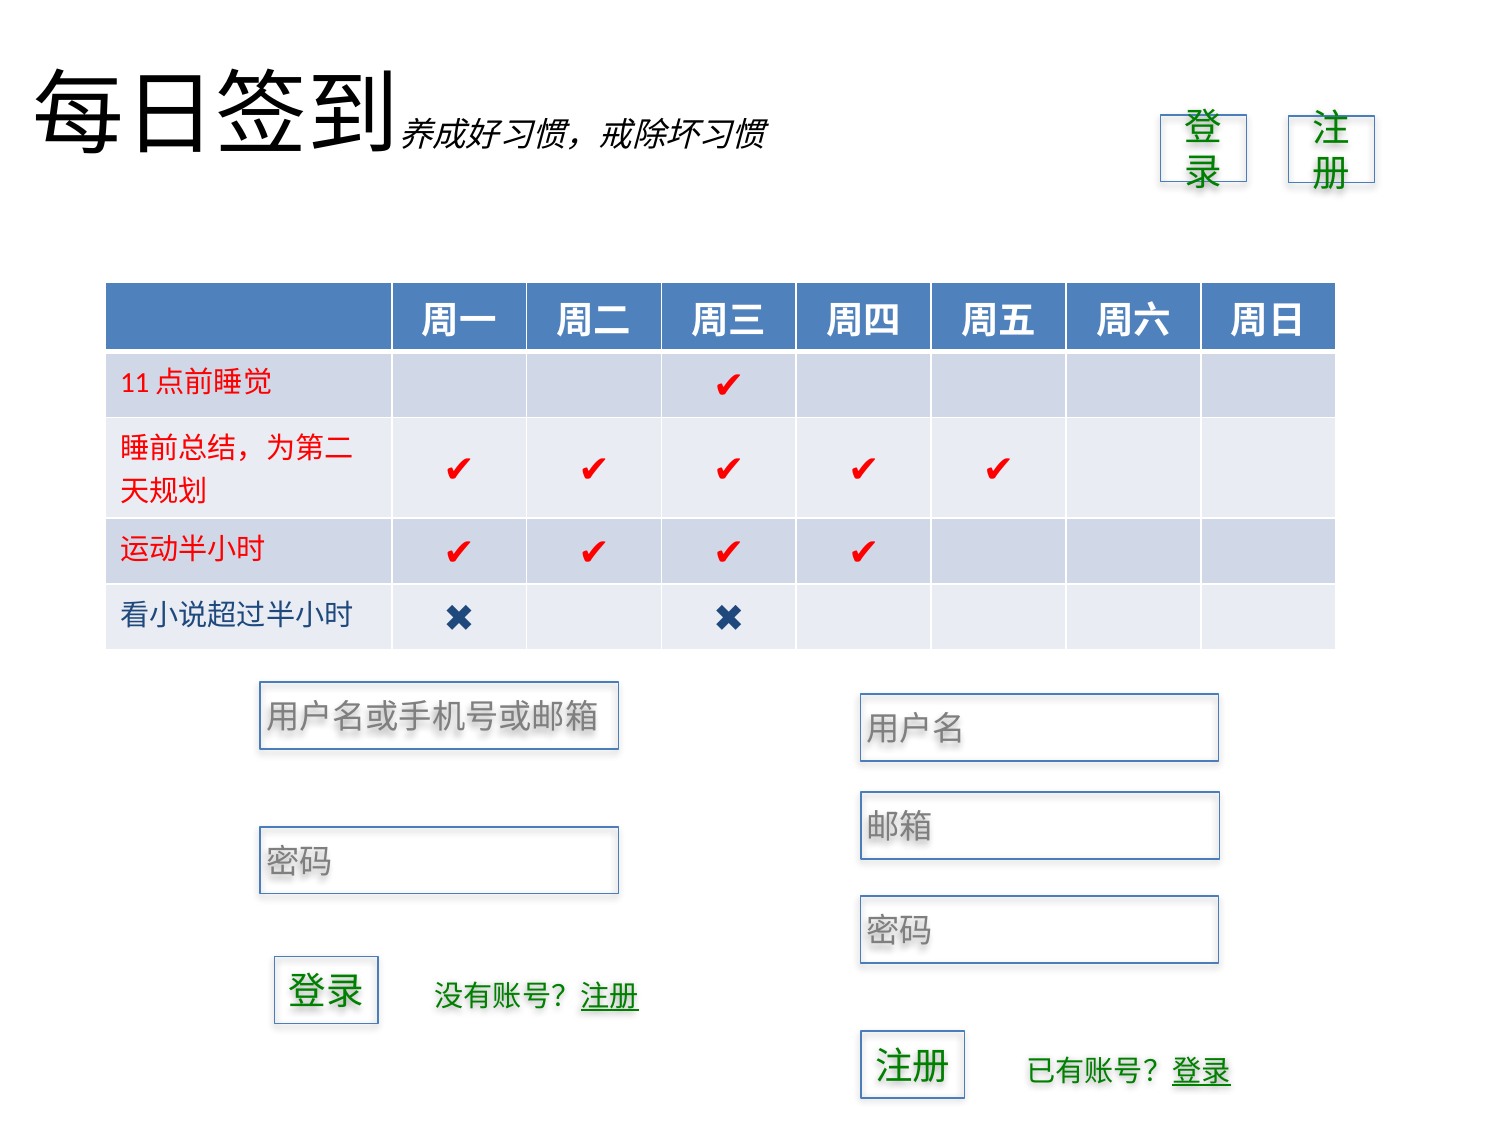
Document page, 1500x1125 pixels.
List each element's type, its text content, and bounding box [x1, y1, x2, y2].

table_cell ✔ [662, 354, 795, 417]
table_cell 睡前总结，为第二天规划 [106, 418, 391, 517]
table_cell 11点前睡觉 [106, 354, 391, 417]
table_header 周六 [1067, 283, 1200, 349]
table_cell ✔ [662, 519, 795, 583]
text_box 登录 [274, 956, 379, 1024]
table_header 周三 [662, 283, 795, 349]
table_cell [1067, 418, 1200, 517]
text_box 已有账号？登录 [1010, 1035, 1247, 1104]
table_cell [932, 519, 1065, 583]
table_cell [527, 354, 661, 417]
table_cell ✖ [393, 585, 526, 649]
table_cell ✔ [527, 519, 661, 583]
table_cell [393, 354, 526, 417]
text_box 密码 [259, 826, 619, 894]
table_cell ✔ [393, 519, 526, 583]
table_cell [1202, 585, 1335, 649]
table_cell [932, 354, 1065, 417]
table_cell ✖ [662, 585, 795, 649]
table_cell [1067, 354, 1200, 417]
table_header 周一 [393, 283, 526, 349]
text_box 密码 [860, 895, 1219, 964]
table_cell [932, 585, 1065, 649]
table_cell 看小说超过半小时 [106, 585, 391, 649]
table_cell [797, 585, 930, 649]
table_cell [527, 585, 661, 649]
text_box 没有账号？注册 [424, 961, 650, 1029]
table_cell [1202, 354, 1335, 417]
table_header 周四 [797, 283, 930, 349]
table_header [106, 283, 391, 349]
table_cell [797, 354, 930, 417]
text_box 注册 [860, 1030, 965, 1099]
title 每日签到养成好习惯，戒除坏习惯 [17, 15, 1114, 204]
text_box 注册 [1288, 115, 1375, 183]
table_cell [1202, 418, 1335, 517]
table_header 周日 [1202, 283, 1335, 349]
text_box 用户名 [860, 693, 1219, 762]
table_cell [1202, 519, 1335, 583]
table_cell [1067, 585, 1200, 649]
table_cell 运动半小时 [106, 519, 391, 583]
text_box 用户名或手机号或邮箱 [259, 681, 619, 750]
table_cell ✔ [797, 418, 930, 517]
table_cell [1067, 519, 1200, 583]
table_cell ✔ [797, 519, 930, 583]
table_cell ✔ [393, 418, 526, 517]
table_header 周二 [527, 283, 661, 349]
table_cell ✔ [932, 418, 1065, 517]
table_header 周五 [932, 283, 1065, 349]
text_box 邮箱 [860, 791, 1220, 860]
table_cell ✔ [662, 418, 795, 517]
text_box 登录 [1160, 114, 1247, 182]
table_cell ✔ [527, 418, 661, 517]
